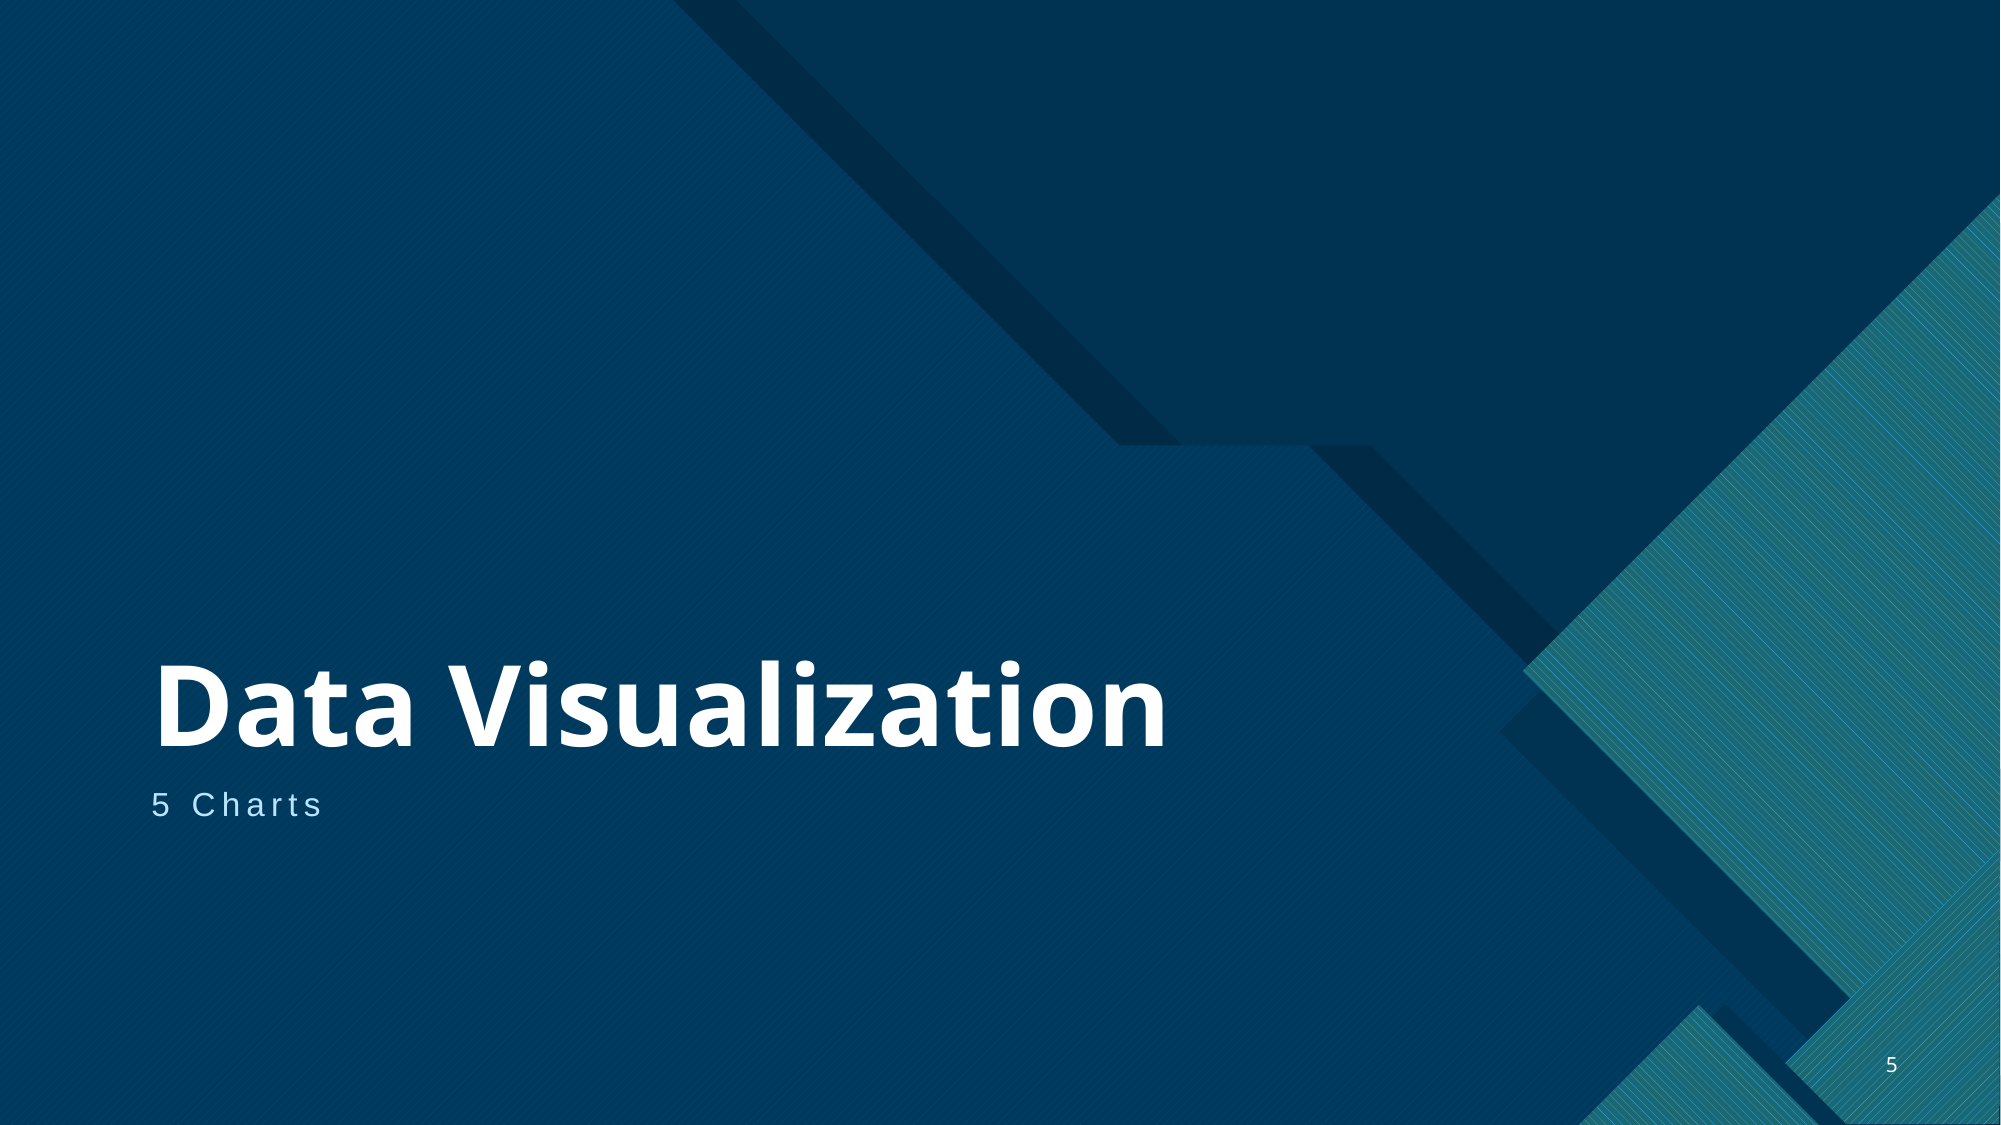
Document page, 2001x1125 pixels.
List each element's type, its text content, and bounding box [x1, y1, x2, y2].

list Pie Chart [1523, 522, 2001, 1064]
slide_number 5 [1845, 1035, 1913, 1096]
list 5 Charts [136, 780, 1253, 840]
title Data Visualization [136, 637, 1413, 779]
